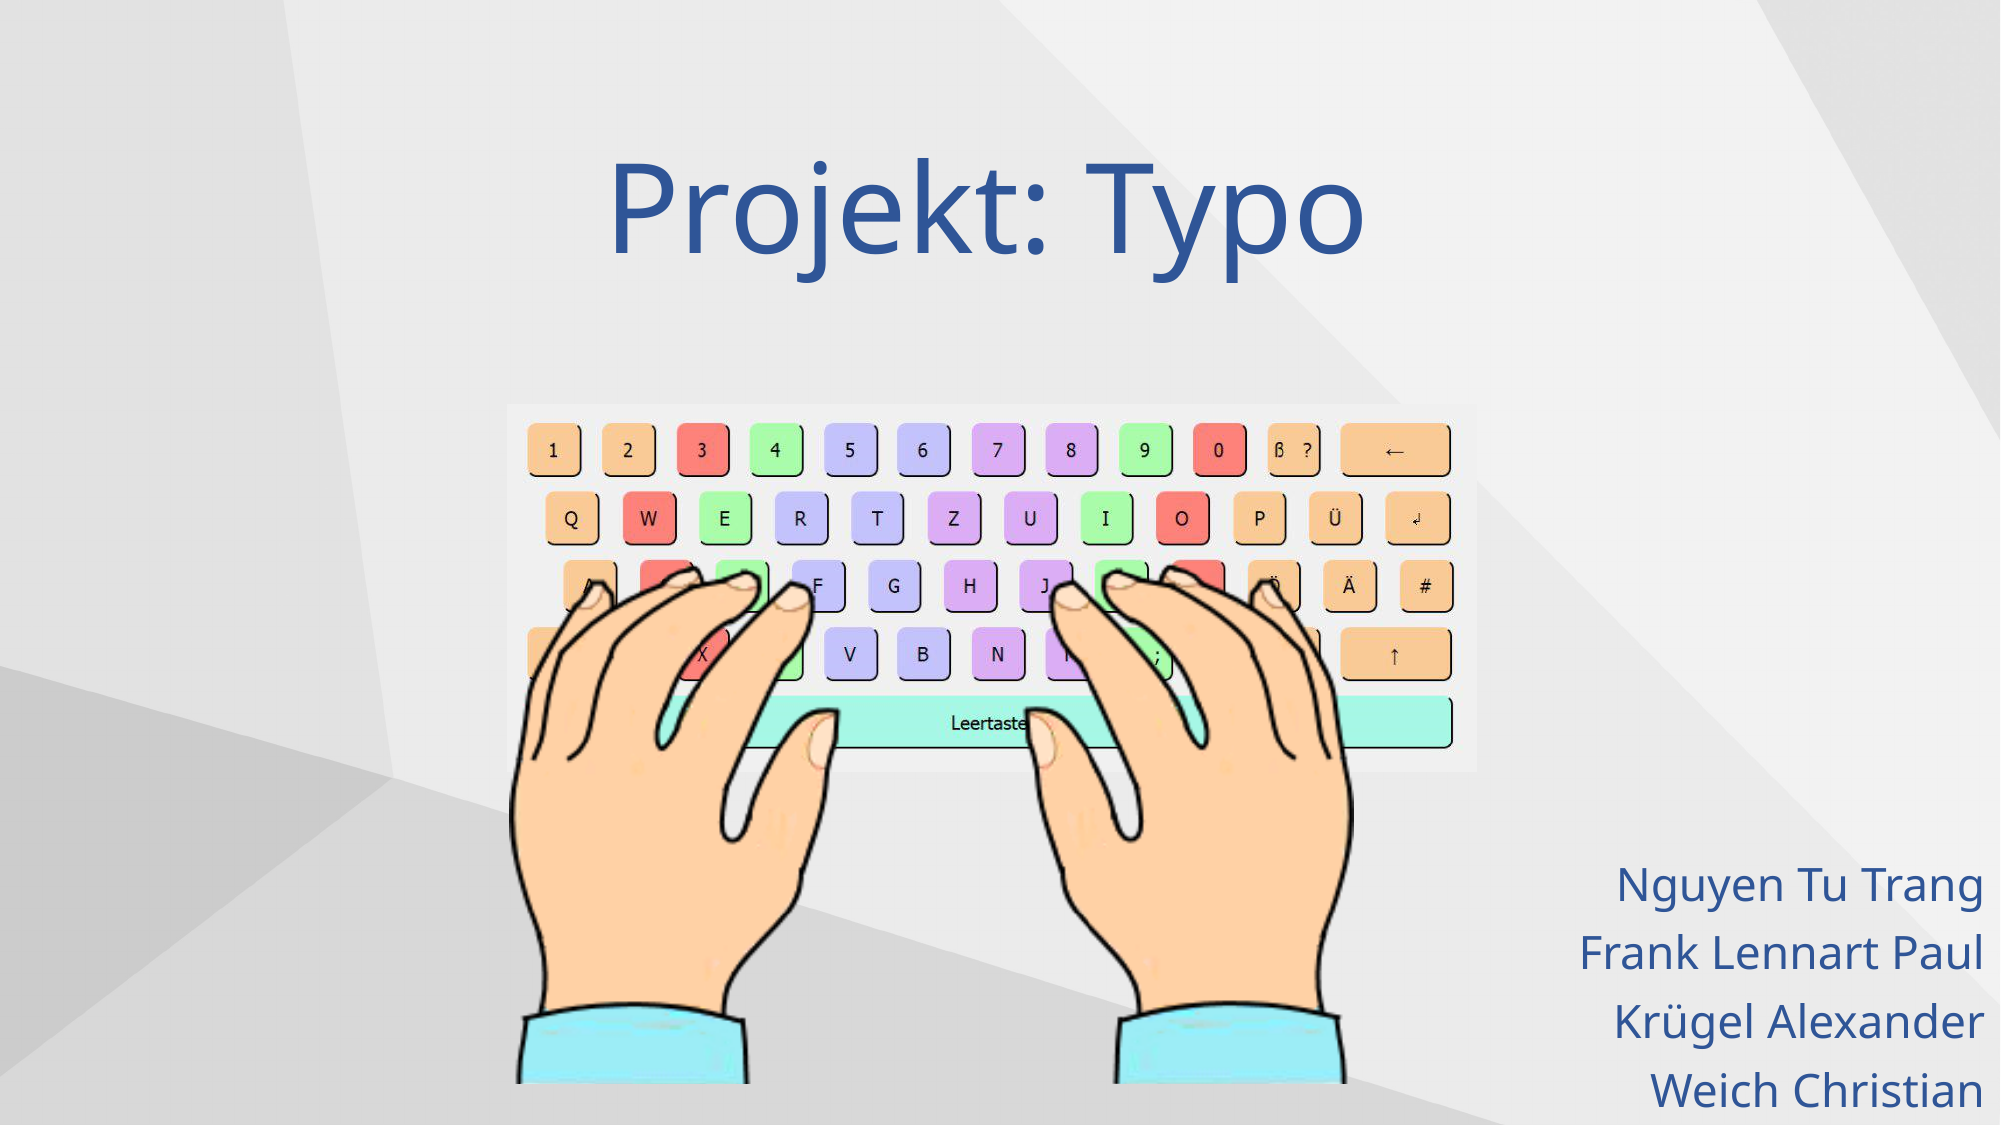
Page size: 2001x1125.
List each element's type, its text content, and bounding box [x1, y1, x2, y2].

subtitle Nguyen Tu Trang Frank Lennart Paul Krügel Alexander Weich Christian [500, 853, 2000, 1125]
picture [0, 0, 2001, 1125]
title Projekt: Typo [236, 0, 1737, 288]
